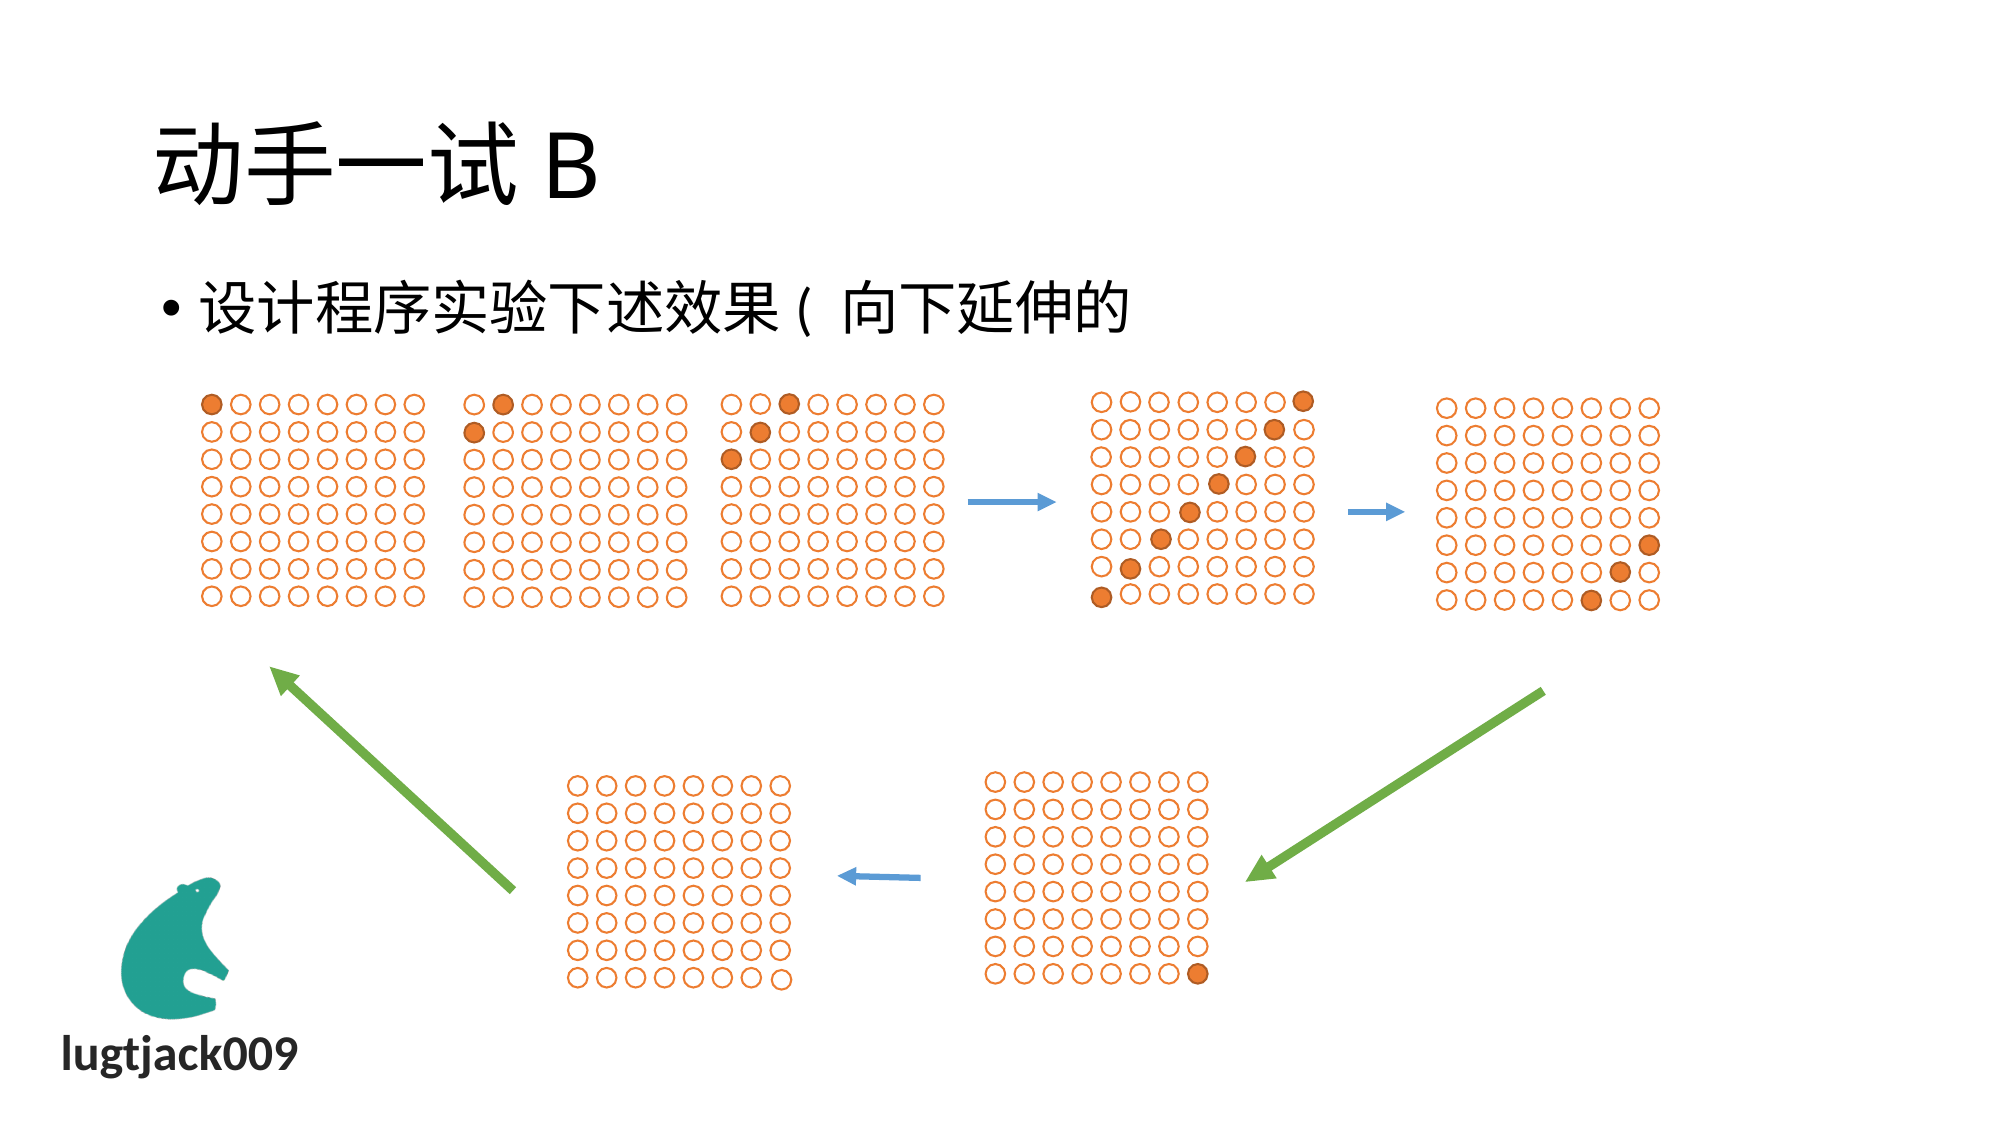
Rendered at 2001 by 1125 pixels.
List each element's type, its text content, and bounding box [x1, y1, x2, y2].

text_box [595, 912, 618, 934]
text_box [464, 394, 687, 608]
text_box [711, 966, 734, 989]
text_box [624, 802, 647, 825]
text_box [1091, 391, 1314, 608]
text_box [711, 829, 734, 852]
text_box [682, 966, 705, 989]
text_box [653, 802, 676, 825]
text_box [653, 939, 676, 962]
text_box [624, 966, 647, 989]
text_box [711, 802, 734, 825]
text_box [566, 939, 589, 962]
text_box [653, 829, 676, 852]
text_box [769, 939, 792, 962]
text_box [624, 939, 647, 962]
text_box [769, 829, 792, 852]
text_box [653, 775, 676, 797]
text_box [740, 912, 763, 934]
text_box [624, 884, 647, 907]
text_box [595, 939, 618, 962]
title 动手一试B [137, 59, 1863, 278]
text_box [624, 775, 647, 797]
text_box [595, 966, 618, 989]
text_box [566, 884, 589, 907]
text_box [985, 772, 1208, 984]
text_box [653, 884, 676, 907]
text_box [566, 802, 589, 825]
text_box [624, 912, 647, 934]
text_box [740, 775, 763, 797]
text_box [566, 829, 589, 852]
text_box [682, 829, 705, 852]
text_box [769, 912, 792, 934]
text_box [653, 857, 676, 879]
text_box [711, 884, 734, 907]
text_box [595, 775, 618, 797]
text_box [770, 968, 793, 991]
text_box [595, 829, 618, 852]
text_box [202, 394, 425, 607]
text_box [711, 912, 734, 934]
text_box [769, 775, 792, 797]
text_box [566, 775, 589, 797]
text_box [740, 939, 763, 962]
text_box [653, 912, 676, 934]
text_box [595, 802, 618, 825]
text_box [566, 857, 589, 879]
picture [88, 851, 272, 1042]
text_box [566, 966, 589, 989]
text_box [711, 775, 734, 797]
text_box [740, 884, 763, 907]
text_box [269, 666, 513, 891]
text_box [566, 912, 589, 934]
list 设计程序实验下述效果( 向下延伸的 [146, 271, 1872, 367]
text_box [740, 857, 763, 879]
text_box [740, 802, 763, 825]
text_box [769, 802, 792, 825]
text_box [682, 775, 705, 797]
text_box [624, 829, 647, 852]
text_box [624, 857, 647, 879]
text_box [769, 857, 792, 879]
text_box [682, 912, 705, 934]
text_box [1436, 398, 1660, 611]
text_box [682, 884, 705, 907]
text_box [595, 857, 618, 879]
text_box [595, 884, 618, 907]
text_box [740, 966, 763, 989]
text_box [1245, 690, 1544, 882]
text_box [682, 939, 705, 962]
text_box [653, 966, 676, 989]
text_box [711, 939, 734, 962]
text_box [682, 857, 705, 879]
text_box [740, 829, 763, 852]
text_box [721, 394, 944, 607]
text_box [769, 884, 792, 907]
text_box [682, 802, 705, 825]
text_box [711, 857, 734, 879]
